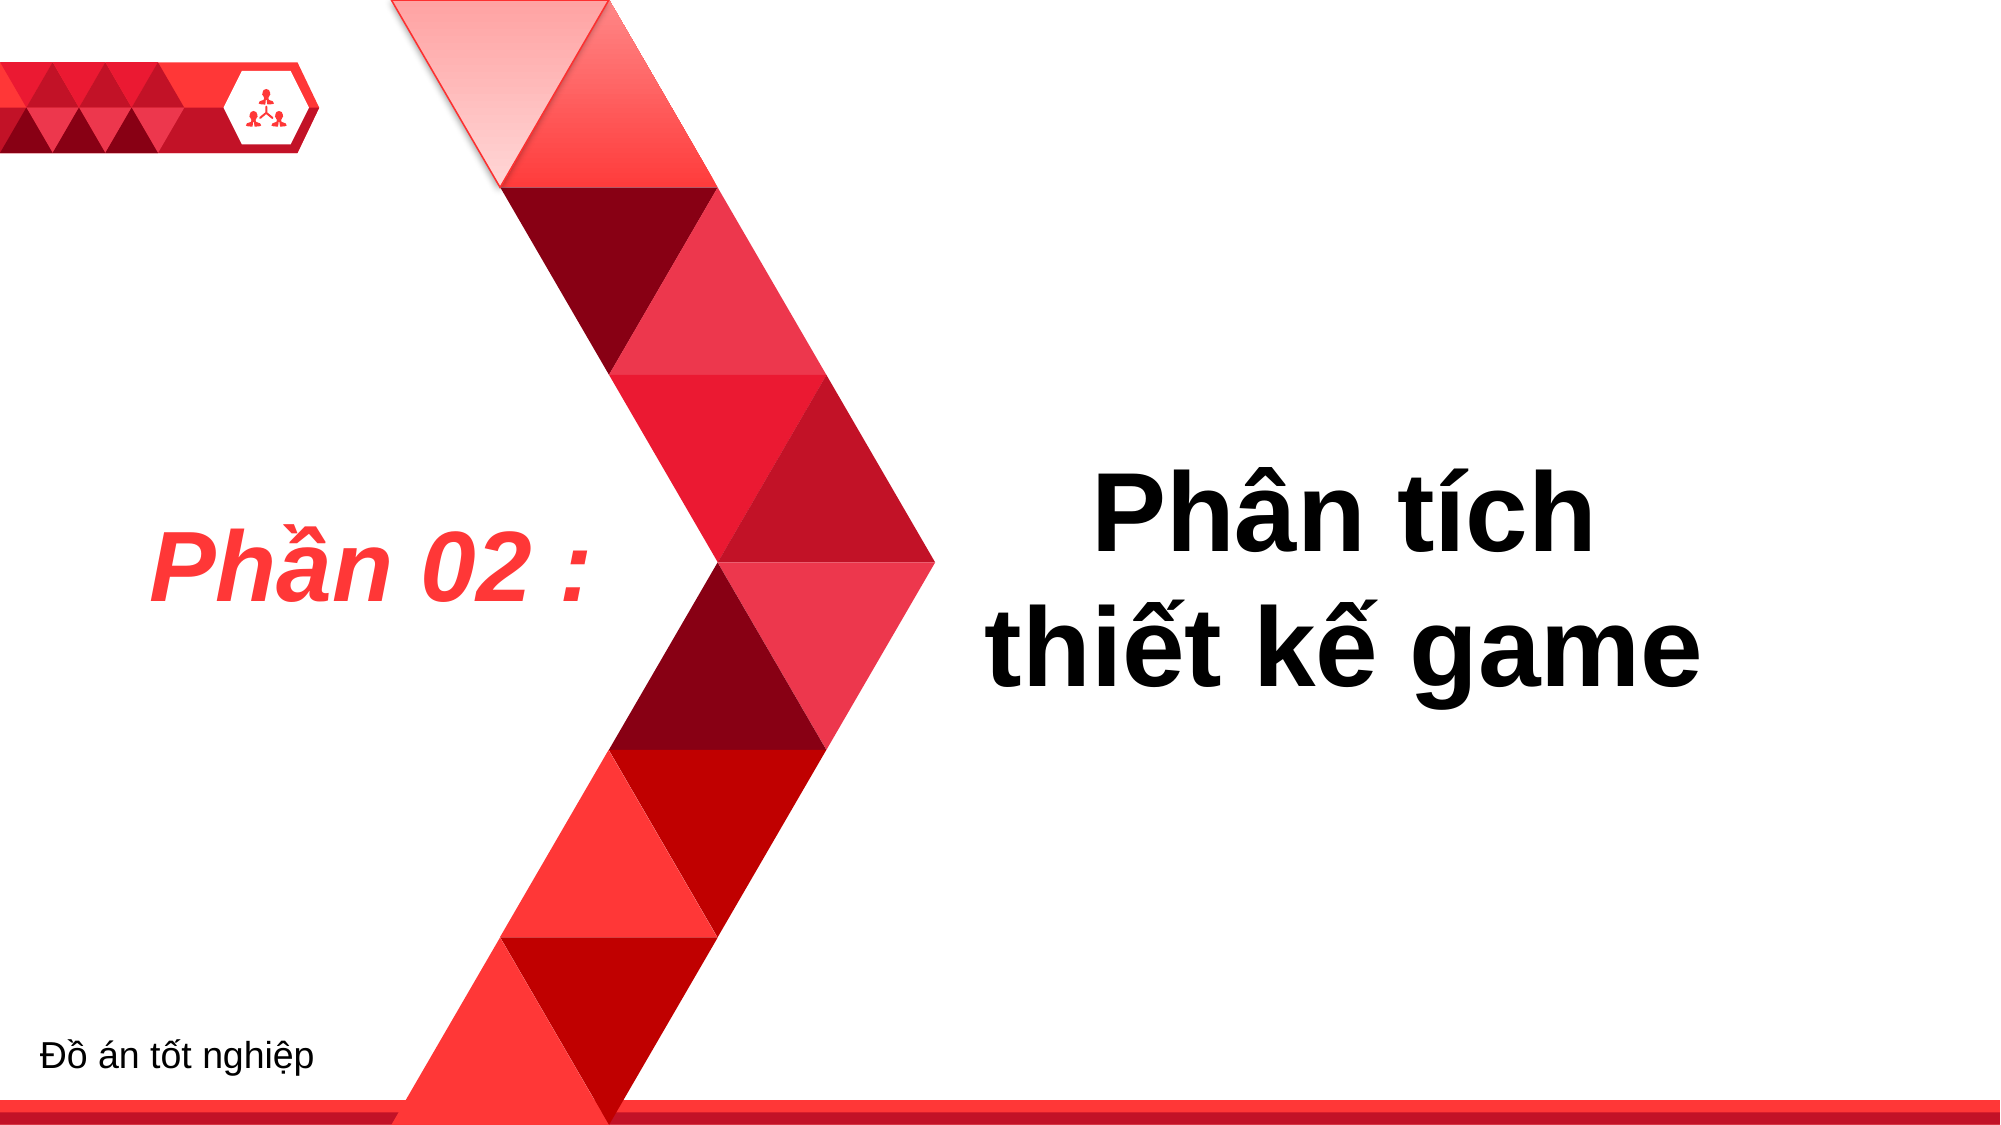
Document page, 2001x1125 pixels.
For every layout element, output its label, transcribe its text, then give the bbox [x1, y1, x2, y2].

text_box Phần 02 : [134, 494, 386, 629]
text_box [391, 0, 936, 1125]
text_box Đồ án tốt nghiệp [24, 1023, 386, 1084]
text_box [962, 409, 1727, 888]
